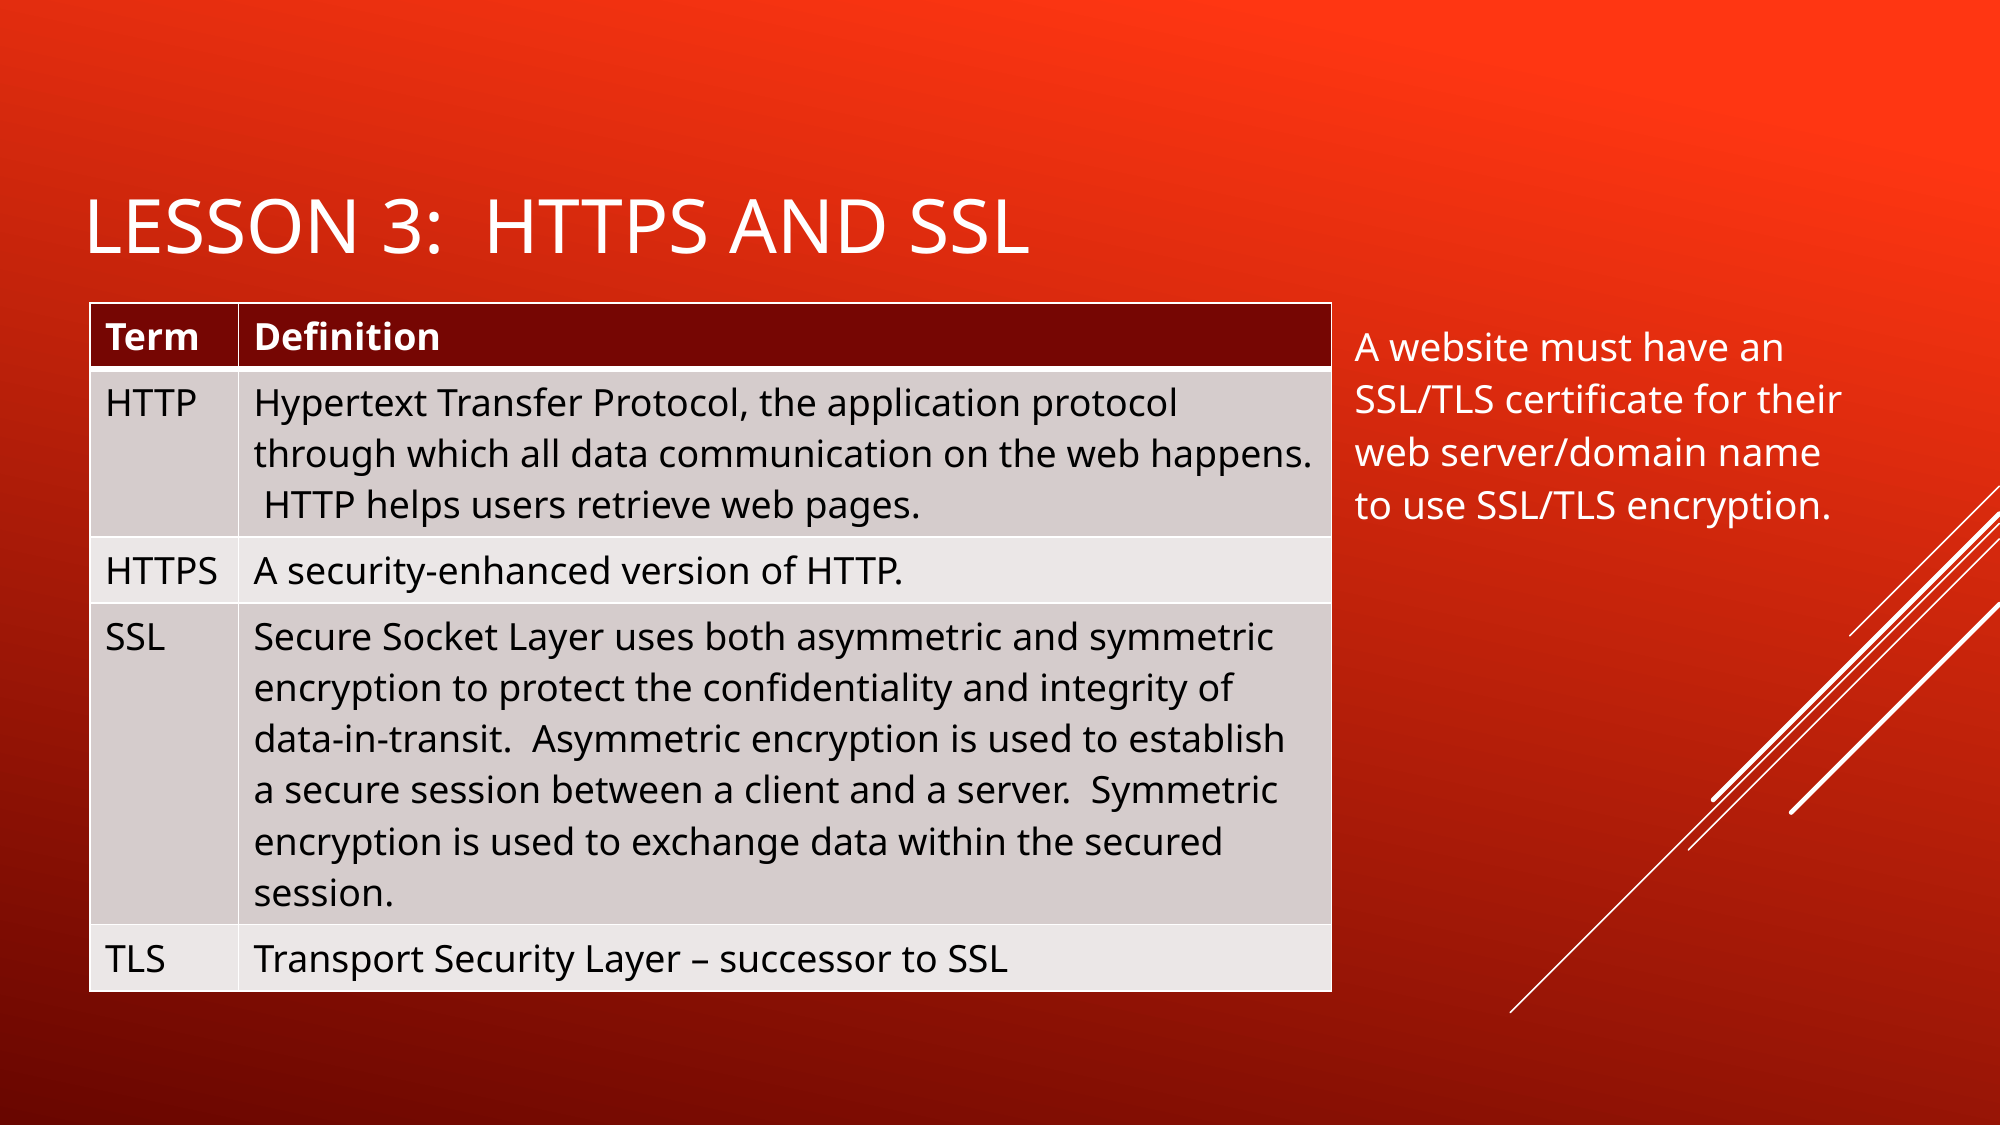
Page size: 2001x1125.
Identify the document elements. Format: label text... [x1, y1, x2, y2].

table_cell Transport Security Layer – successor to SSL [239, 925, 1331, 990]
table_cell Hypertext Transfer Protocol, the application protocol through which all data communication on the web happens. HTTP helps users retrieve web pages. [239, 372, 1331, 536]
table_cell HTTP [91, 372, 238, 536]
table_cell A security-enhanced version of HTTP. [239, 538, 1331, 602]
text_box [0, 0, 2000, 1125]
table_cell Secure Socket Layer uses both asymmetric and symmetric encryption to protect the confidentiality and integrity of data-in-transit. Asymmetric encryption is used to establish a secure session between a client and a server. Symmetric encryption is used to exchange data within the secured session. [239, 604, 1331, 924]
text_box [1510, 485, 2000, 1013]
table_header Definition [239, 304, 1331, 366]
table_cell HTTPS [91, 538, 238, 602]
text_box A website must have an SSL/TLS certificate for their web server/domain name to use SSL/TLS encryption. [1339, 305, 1862, 545]
table_cell SSL [91, 604, 238, 924]
title Lesson 3: https and ssl [68, 100, 1952, 348]
table_header Term [91, 304, 238, 366]
table_cell TLS [91, 925, 238, 990]
